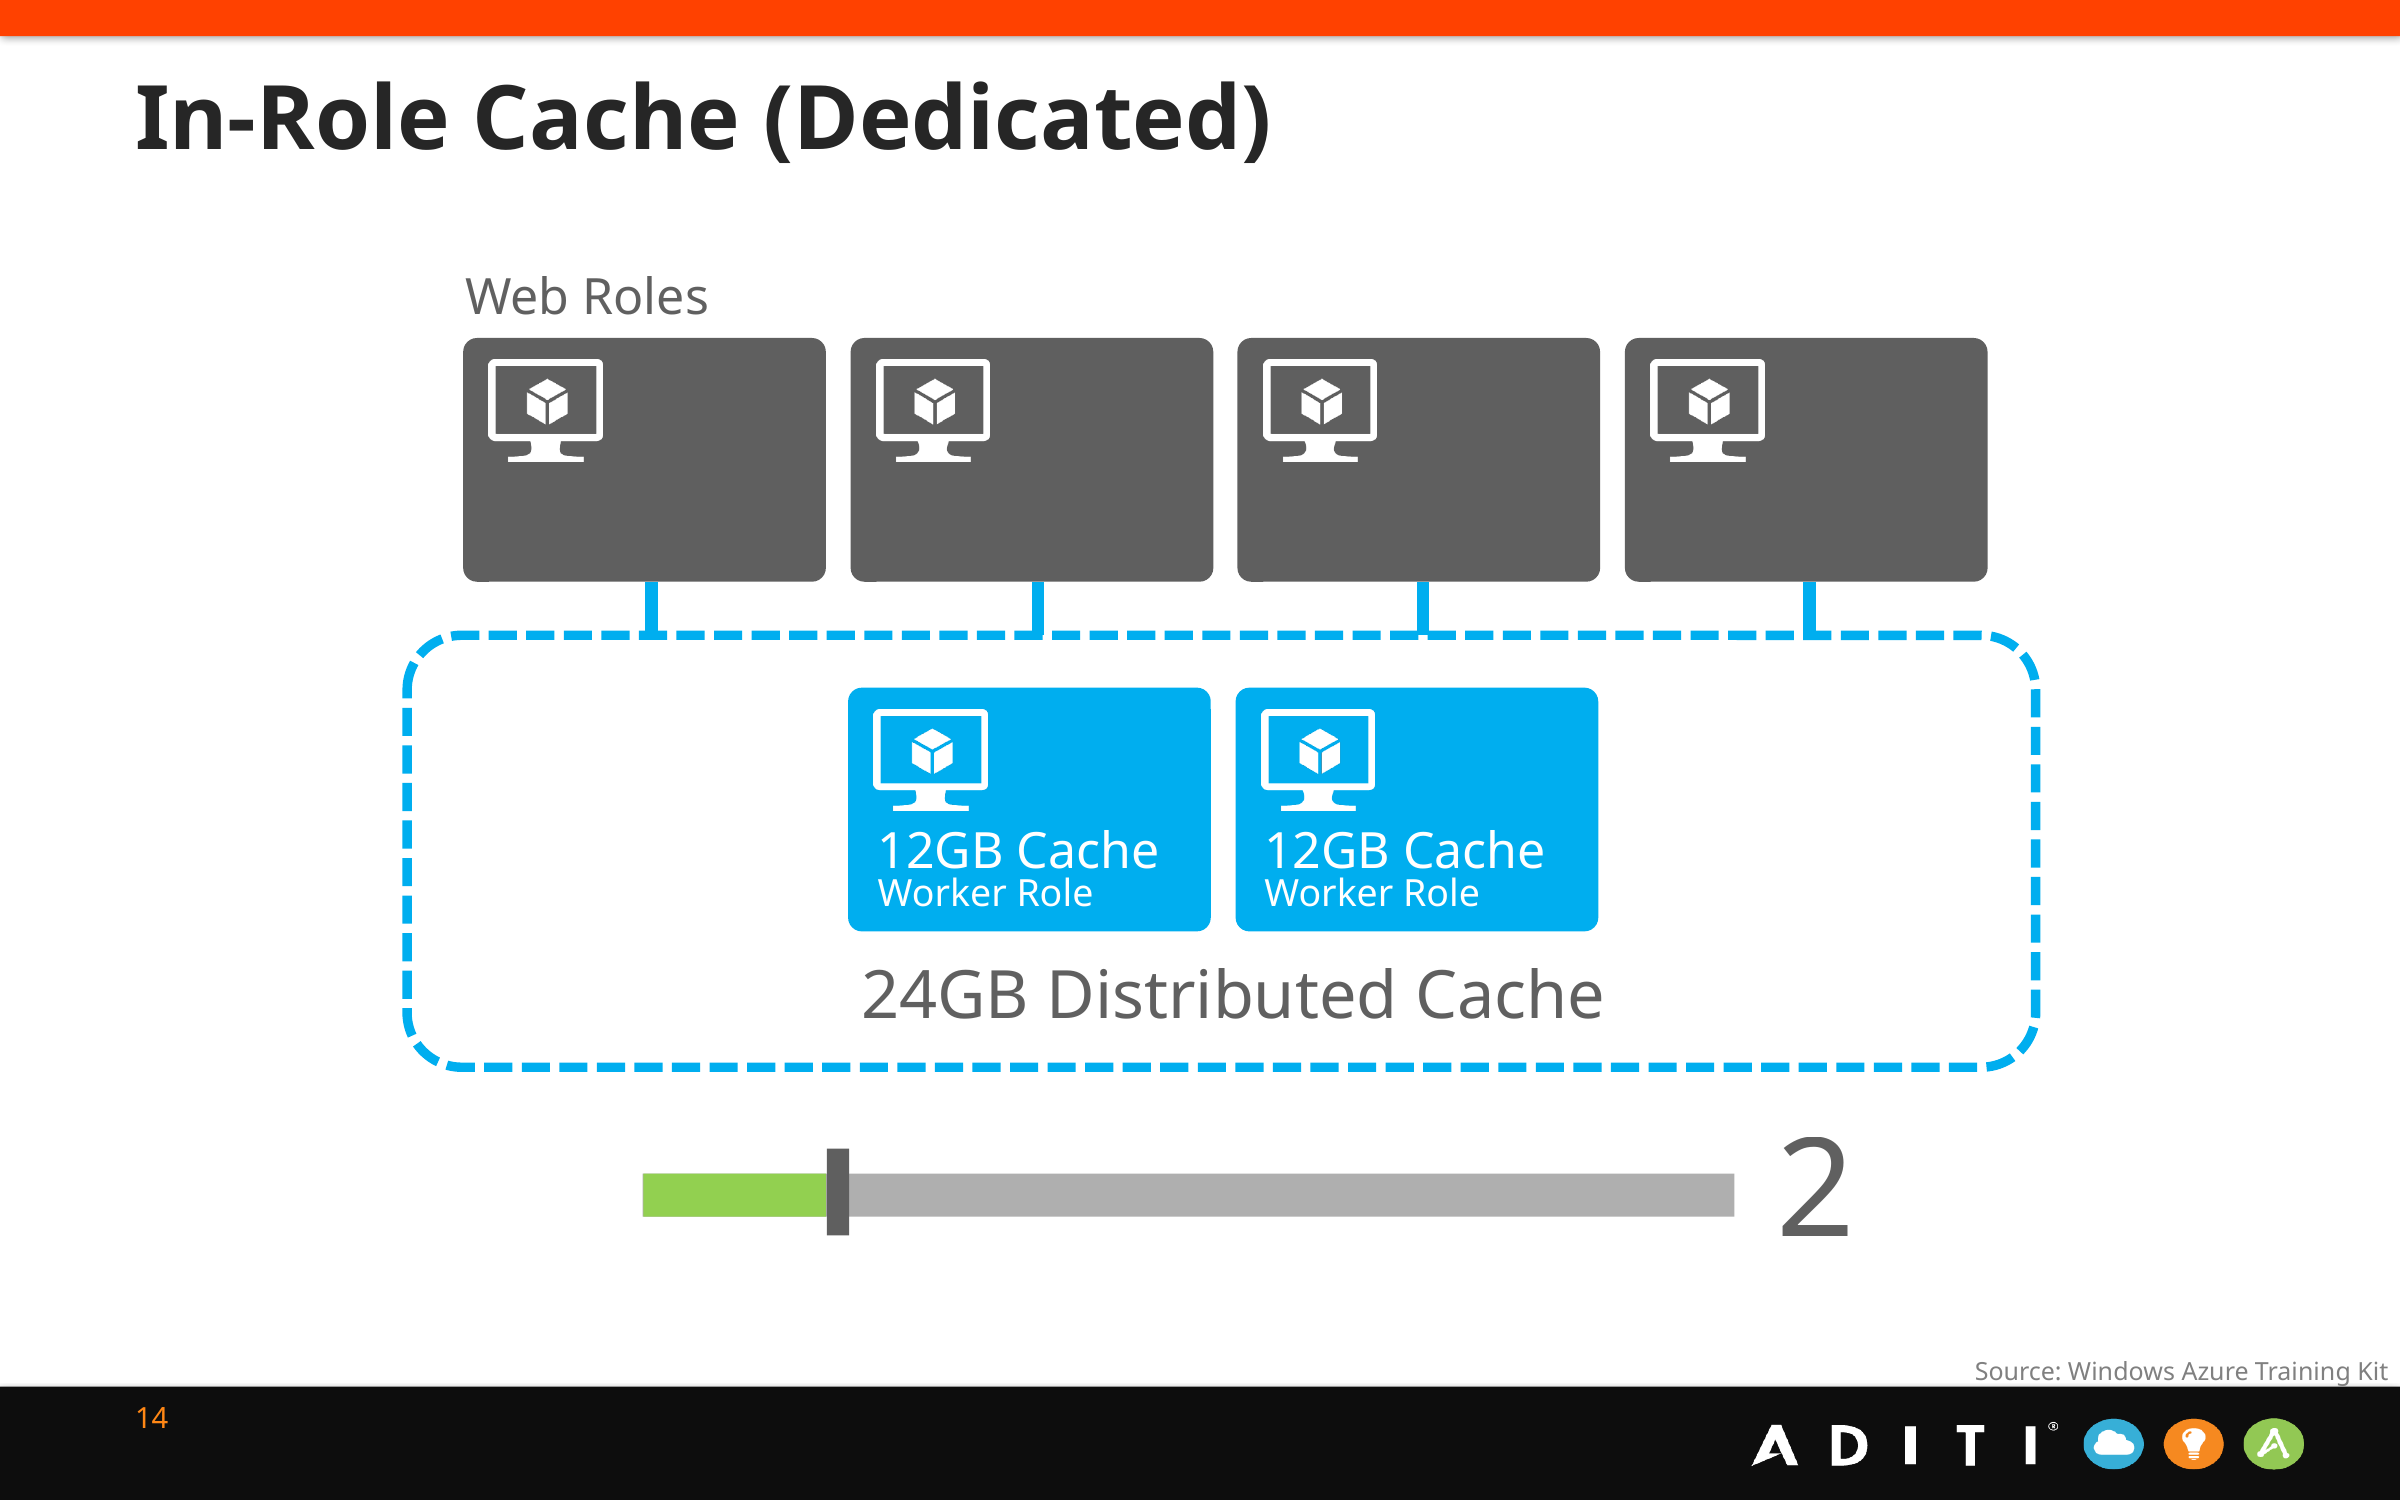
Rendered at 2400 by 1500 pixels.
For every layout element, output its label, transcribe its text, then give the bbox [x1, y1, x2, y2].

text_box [1235, 687, 1599, 932]
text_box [1624, 337, 1988, 582]
text_box 24GB Distributed Cache [795, 967, 1672, 1032]
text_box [462, 337, 827, 582]
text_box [651, 581, 1810, 636]
title In-Role Cache (Dedicated) [120, 52, 2280, 165]
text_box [642, 1117, 1898, 1269]
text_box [847, 687, 1212, 932]
text_box Source: Windows Azure Training Kit [962, 1348, 2400, 1394]
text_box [850, 337, 1214, 582]
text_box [1237, 337, 1601, 582]
picture [1751, 1418, 2304, 1470]
text_box Web Roles [465, 276, 1062, 325]
slide_number 14 [120, 1379, 680, 1460]
text_box [407, 635, 2036, 1068]
